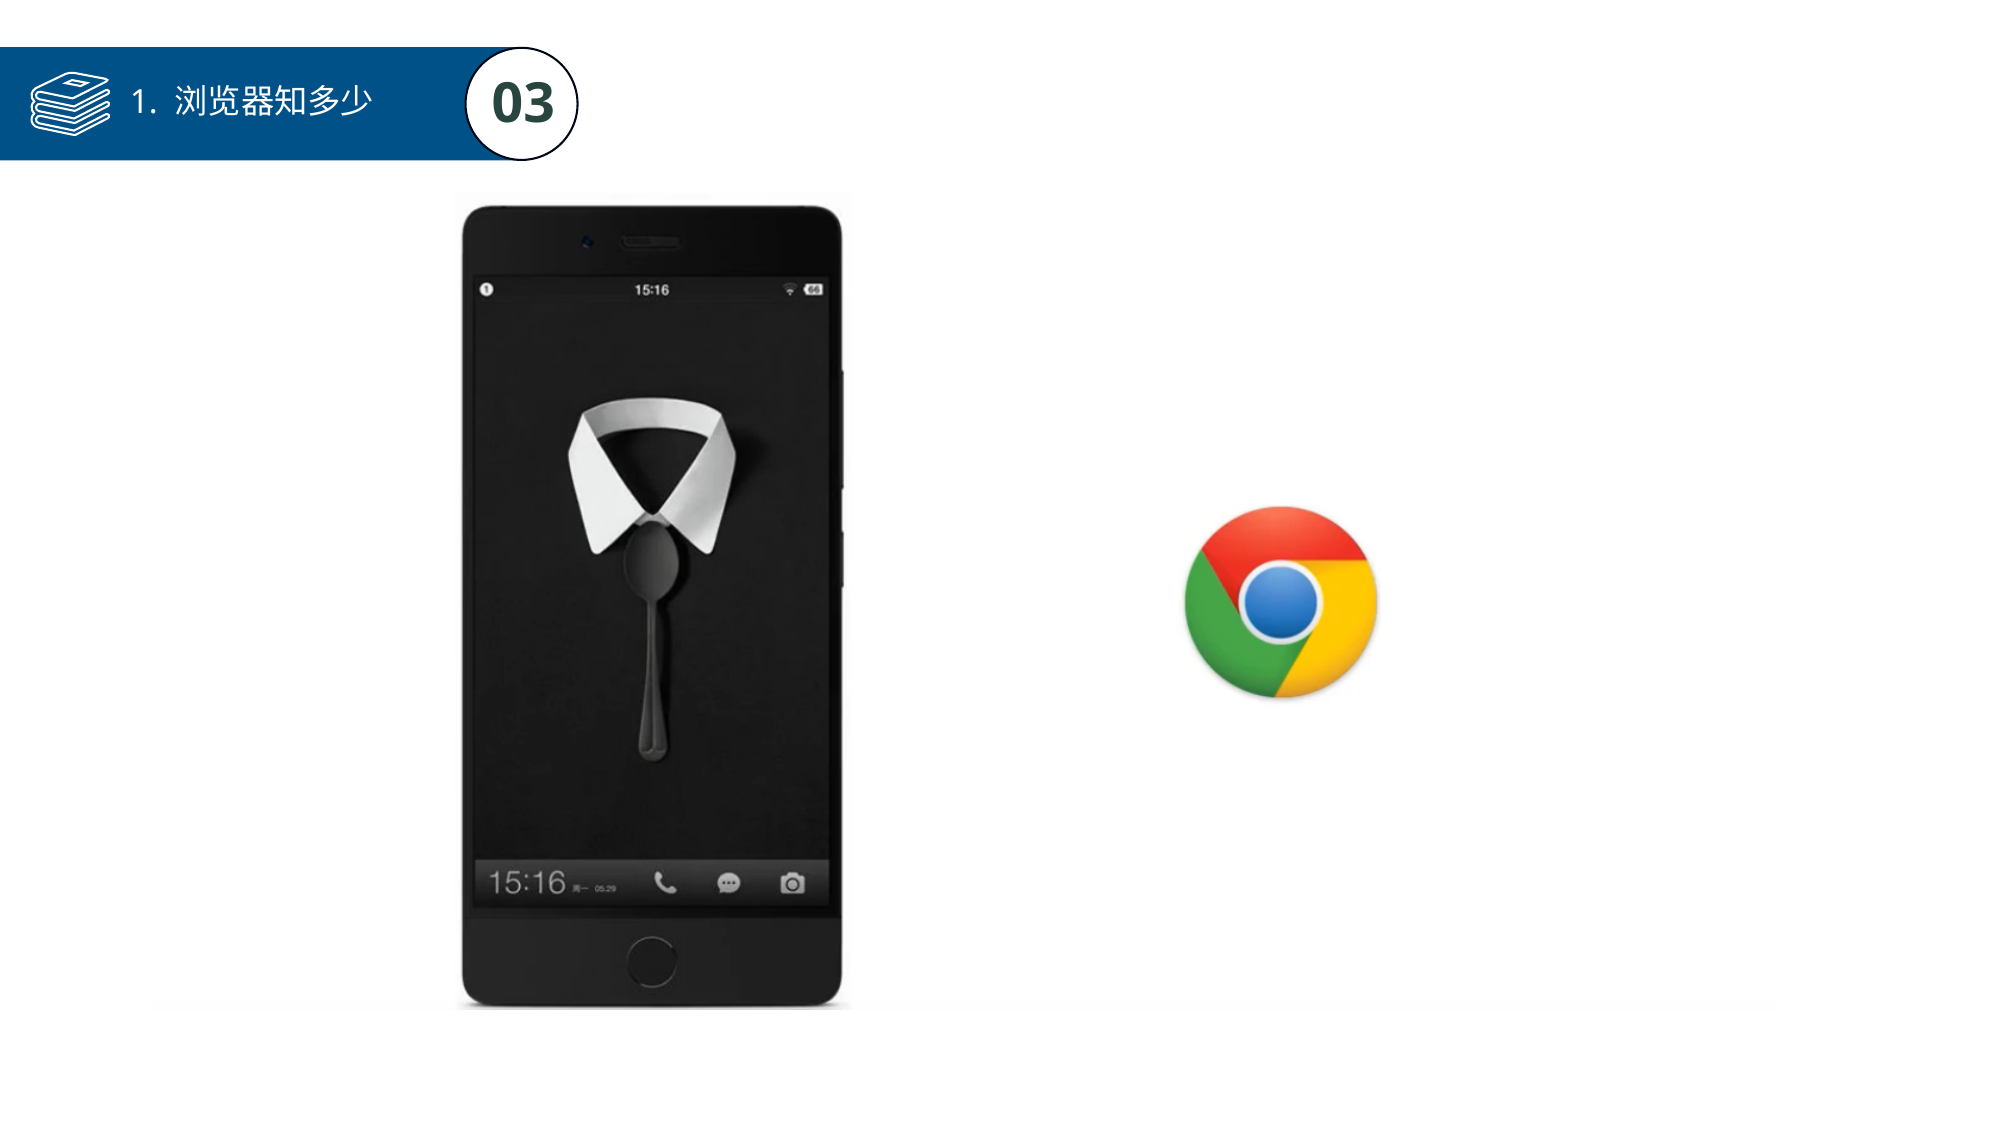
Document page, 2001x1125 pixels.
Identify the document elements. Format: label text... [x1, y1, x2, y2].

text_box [0, 47, 579, 161]
text_box 1. 浏览器知多少 [115, 161, 460, 167]
picture [150, 185, 1777, 1010]
